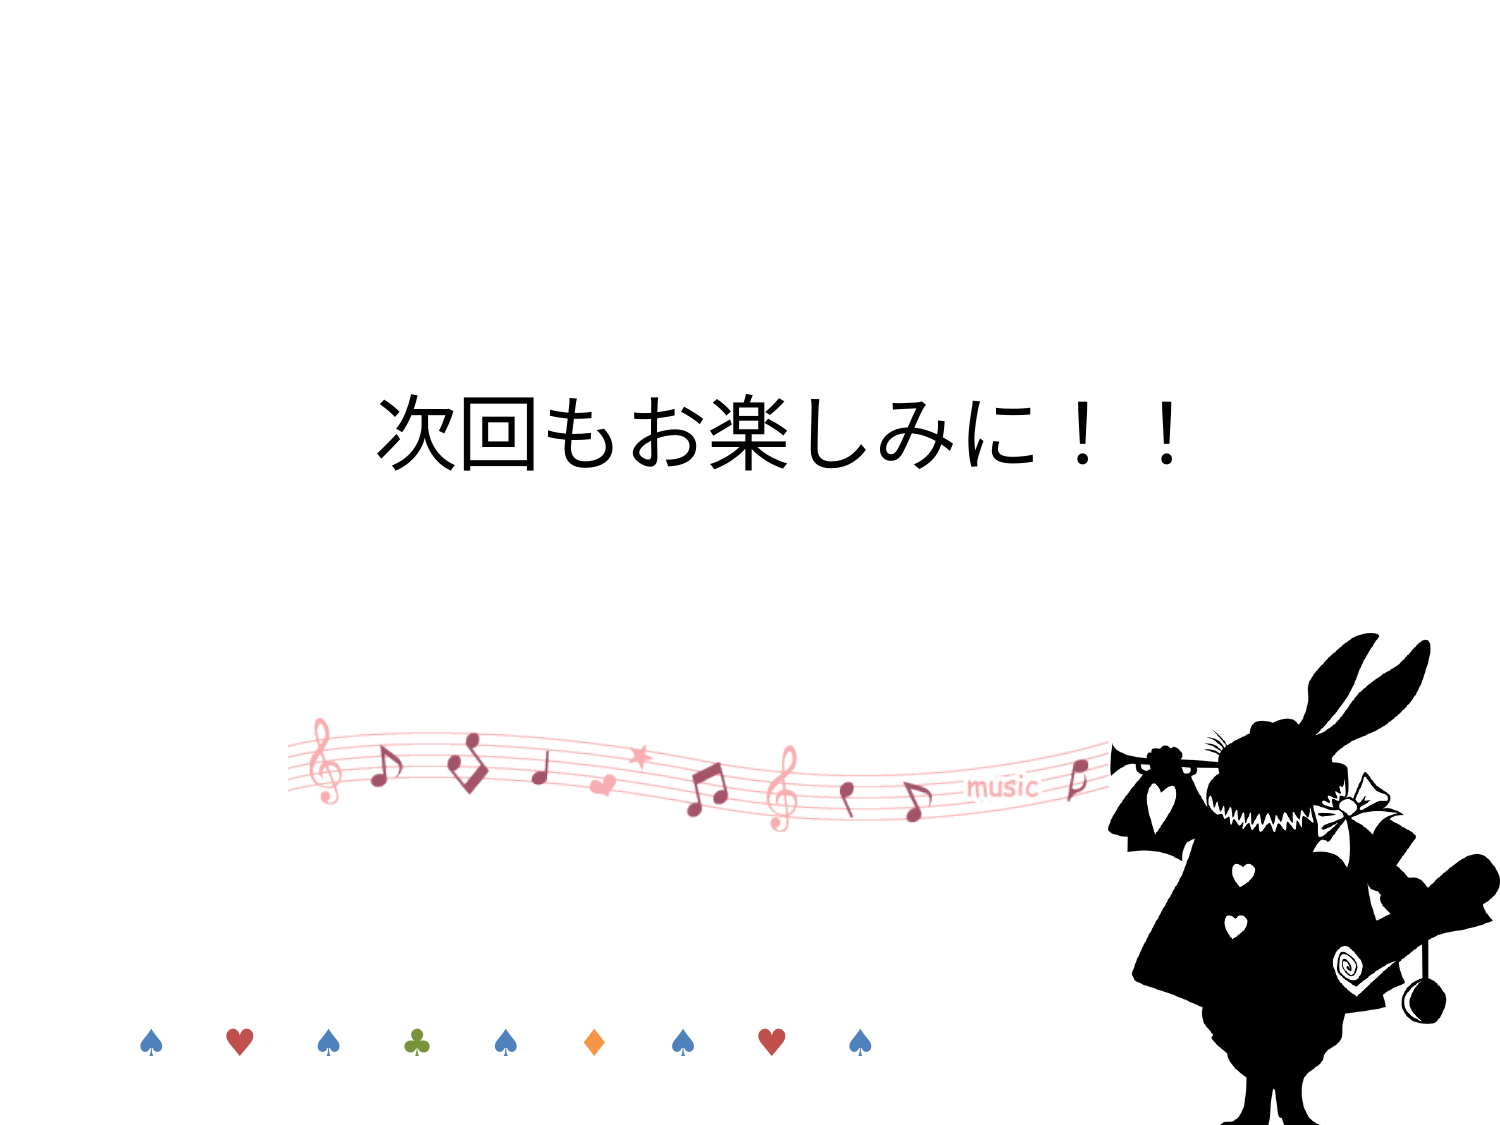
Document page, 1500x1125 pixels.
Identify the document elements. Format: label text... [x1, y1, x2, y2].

text_box ♠ [651, 1011, 715, 1072]
text_box ♠ [474, 1011, 538, 1072]
text_box ♥ [740, 1011, 804, 1072]
text_box ♠ [296, 1011, 361, 1072]
text_box ♣ [385, 1011, 449, 1072]
title 次回もお楽しみに！！ [75, 373, 1425, 490]
text_box ♠ [828, 1011, 892, 1072]
picture [277, 633, 1500, 1125]
text_box ♥ [208, 1011, 272, 1072]
text_box ♠ [119, 1011, 183, 1072]
text_box ♦ [562, 1011, 626, 1072]
